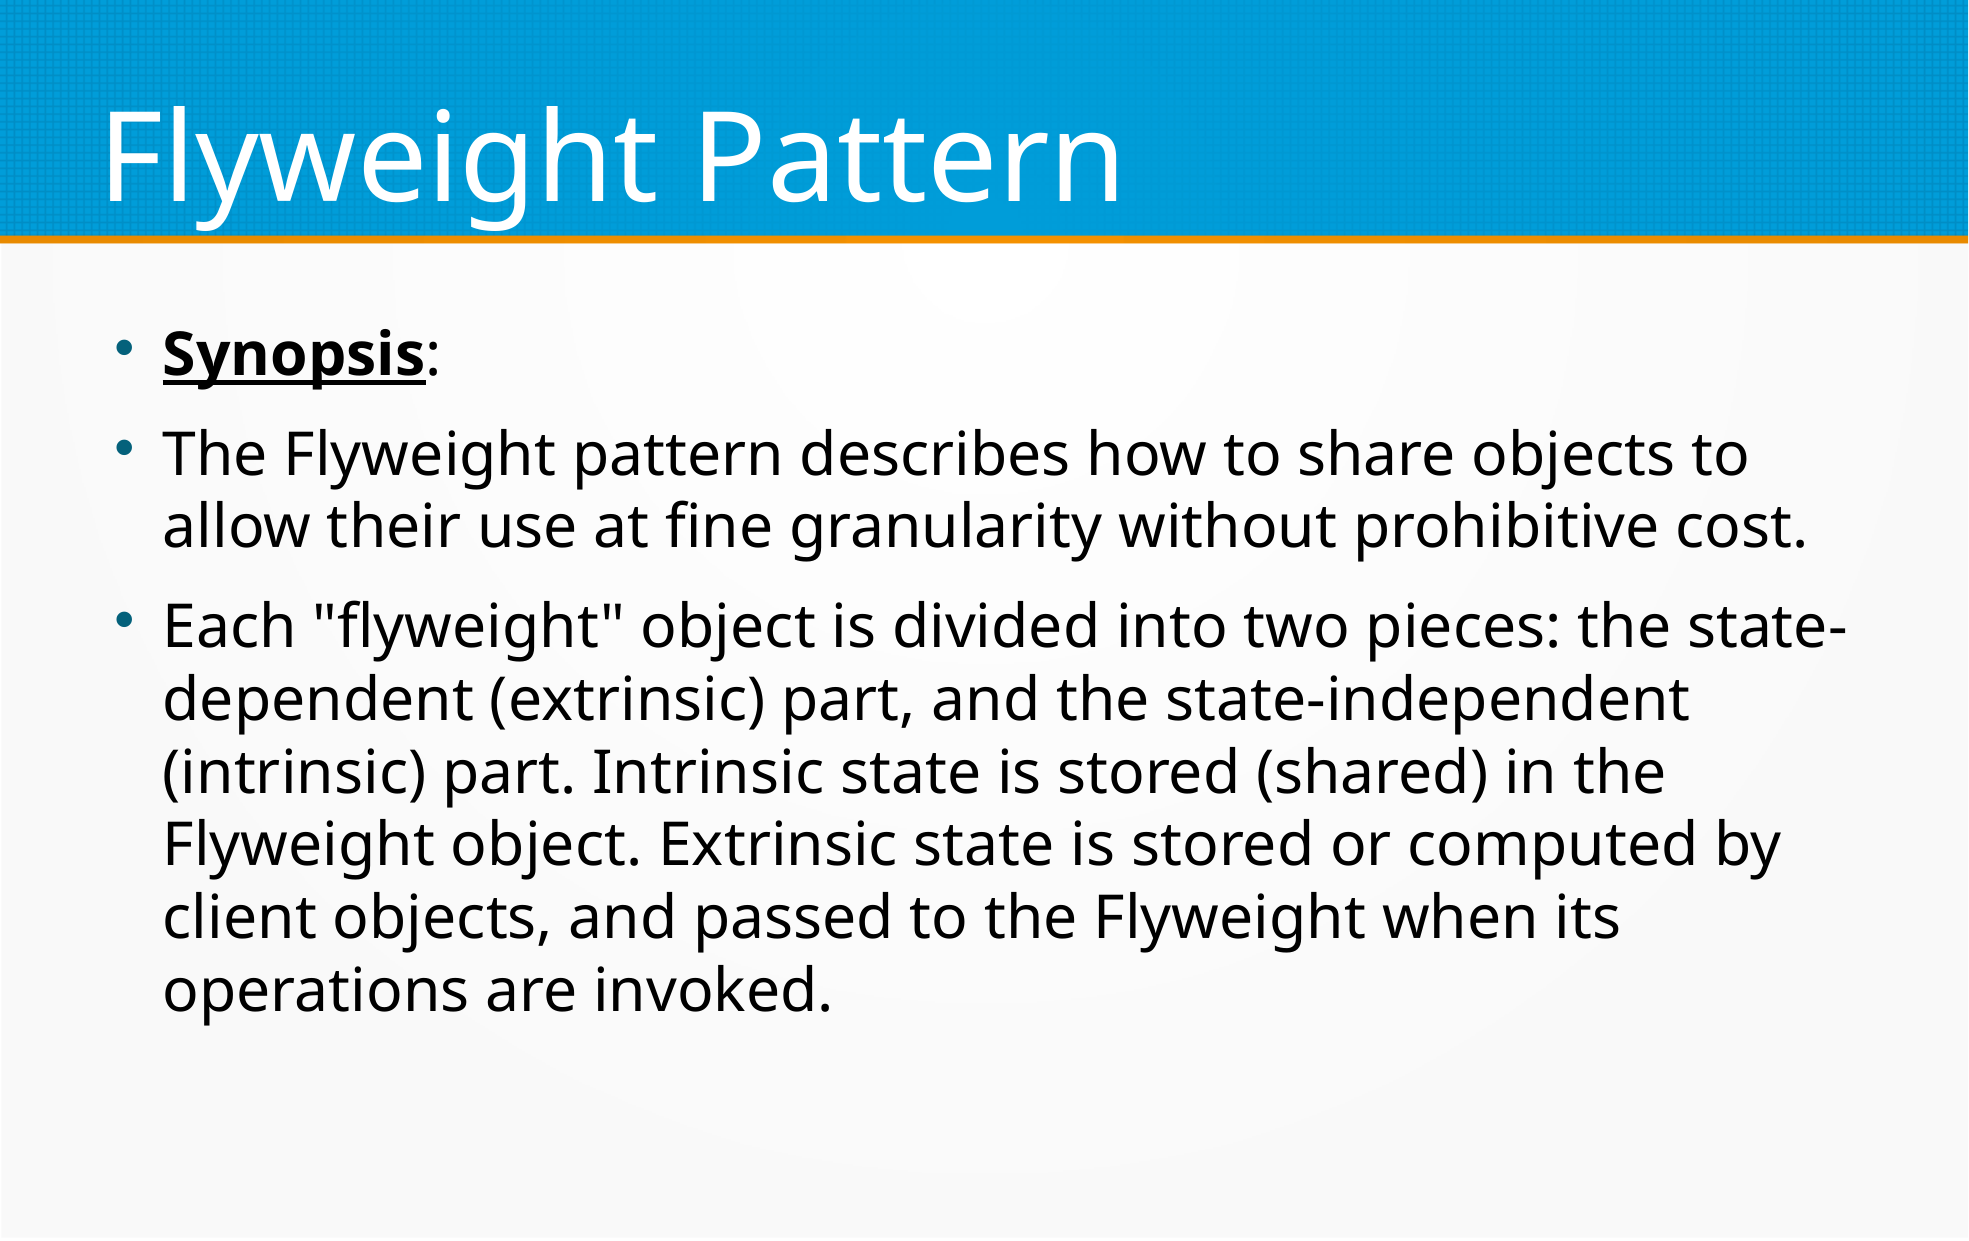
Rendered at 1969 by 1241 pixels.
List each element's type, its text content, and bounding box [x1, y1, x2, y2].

picture [0, 236, 1969, 1241]
text_box Synopsis: The Flyweight pattern describes how to share objects to allow their use at fine granularity without prohibitive cost. Each "flyweight" object is divided into two pieces: the state-dependent (extrinsic) part, and the state-independent (intrinsic) part. Intrinsic state is stored (shared) in the Flyweight object. Extrinsic state is stored or computed by client objects, and passed to the Flyweight when its operations are invoked. [98, 314, 1860, 1080]
text_box Flyweight Pattern [98, 19, 1870, 227]
